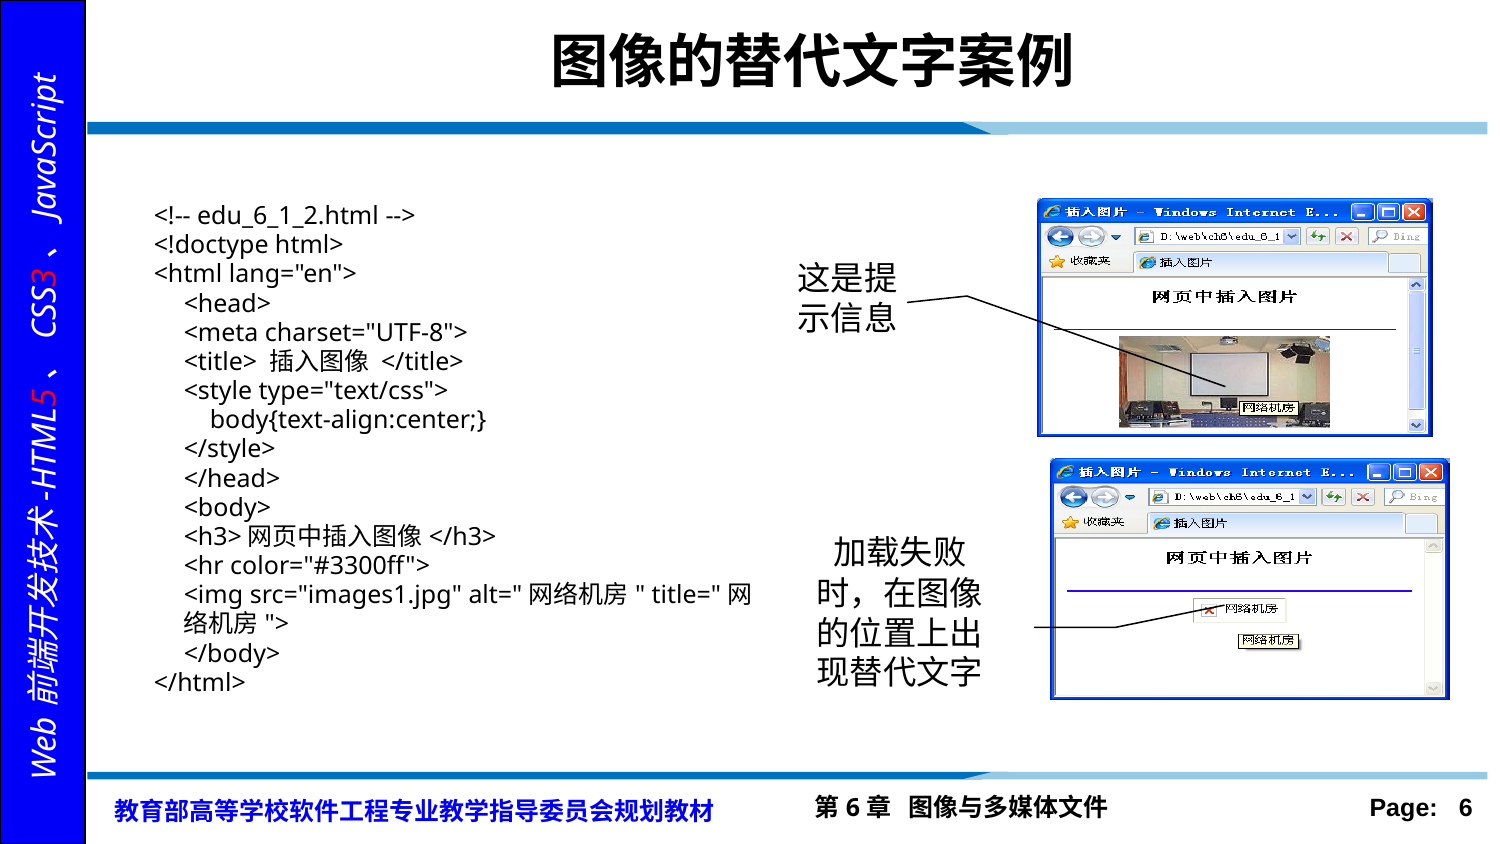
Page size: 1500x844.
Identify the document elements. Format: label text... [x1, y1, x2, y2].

text_box [915, 297, 957, 338]
picture [1037, 198, 1433, 437]
title 图像的替代文字案例 [161, 11, 1436, 106]
list <!-- edu_6_1_2.html --> <!doctype html> <html lang="en"> <head> <meta charset="UTF-8"> <title> 插入图像 </title> <style type="text/css"> body{text-align:center;} </style> </head> <body> <h3>网页中插入图像</h3> <hr color="#3300ff"> <img src="images1.jpg" alt="网络机房" title="网络机房"> </body> </html> [138, 192, 786, 709]
text_box 加载失败时，在图像的位置上出现替代文字 [787, 524, 1012, 692]
picture [1049, 458, 1451, 700]
text_box 这是提示信息 [762, 249, 1032, 371]
